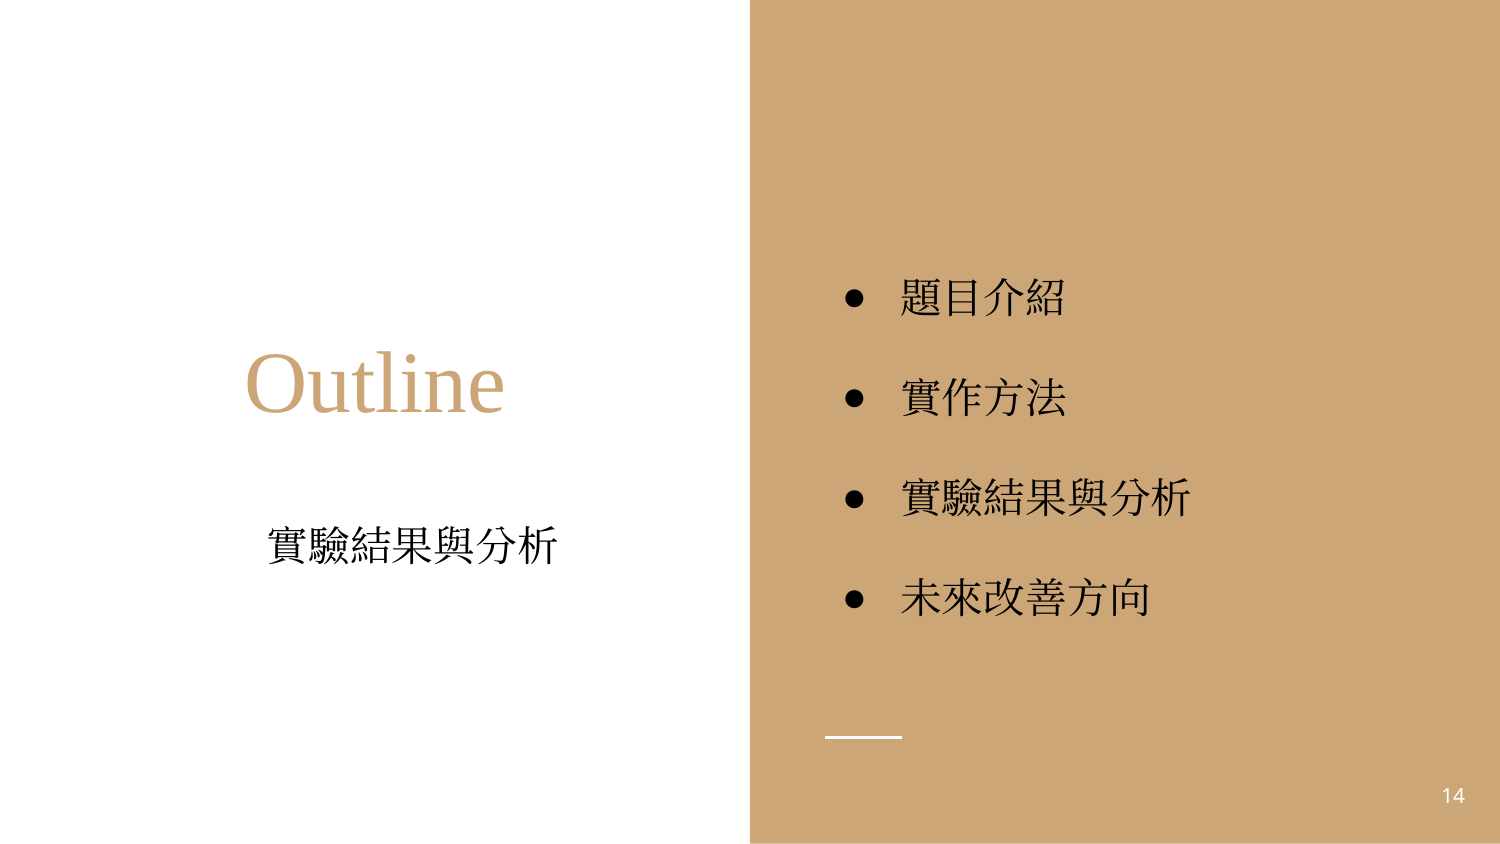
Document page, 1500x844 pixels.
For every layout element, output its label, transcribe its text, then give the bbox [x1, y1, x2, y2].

subtitle 實驗結果與分析 [43, 454, 708, 713]
slide_number ‹#› [1389, 764, 1480, 830]
title Outline [43, 152, 708, 446]
list 題目介紹 實作方法 實驗結果與分析 未來改善方向 [810, 118, 1440, 725]
